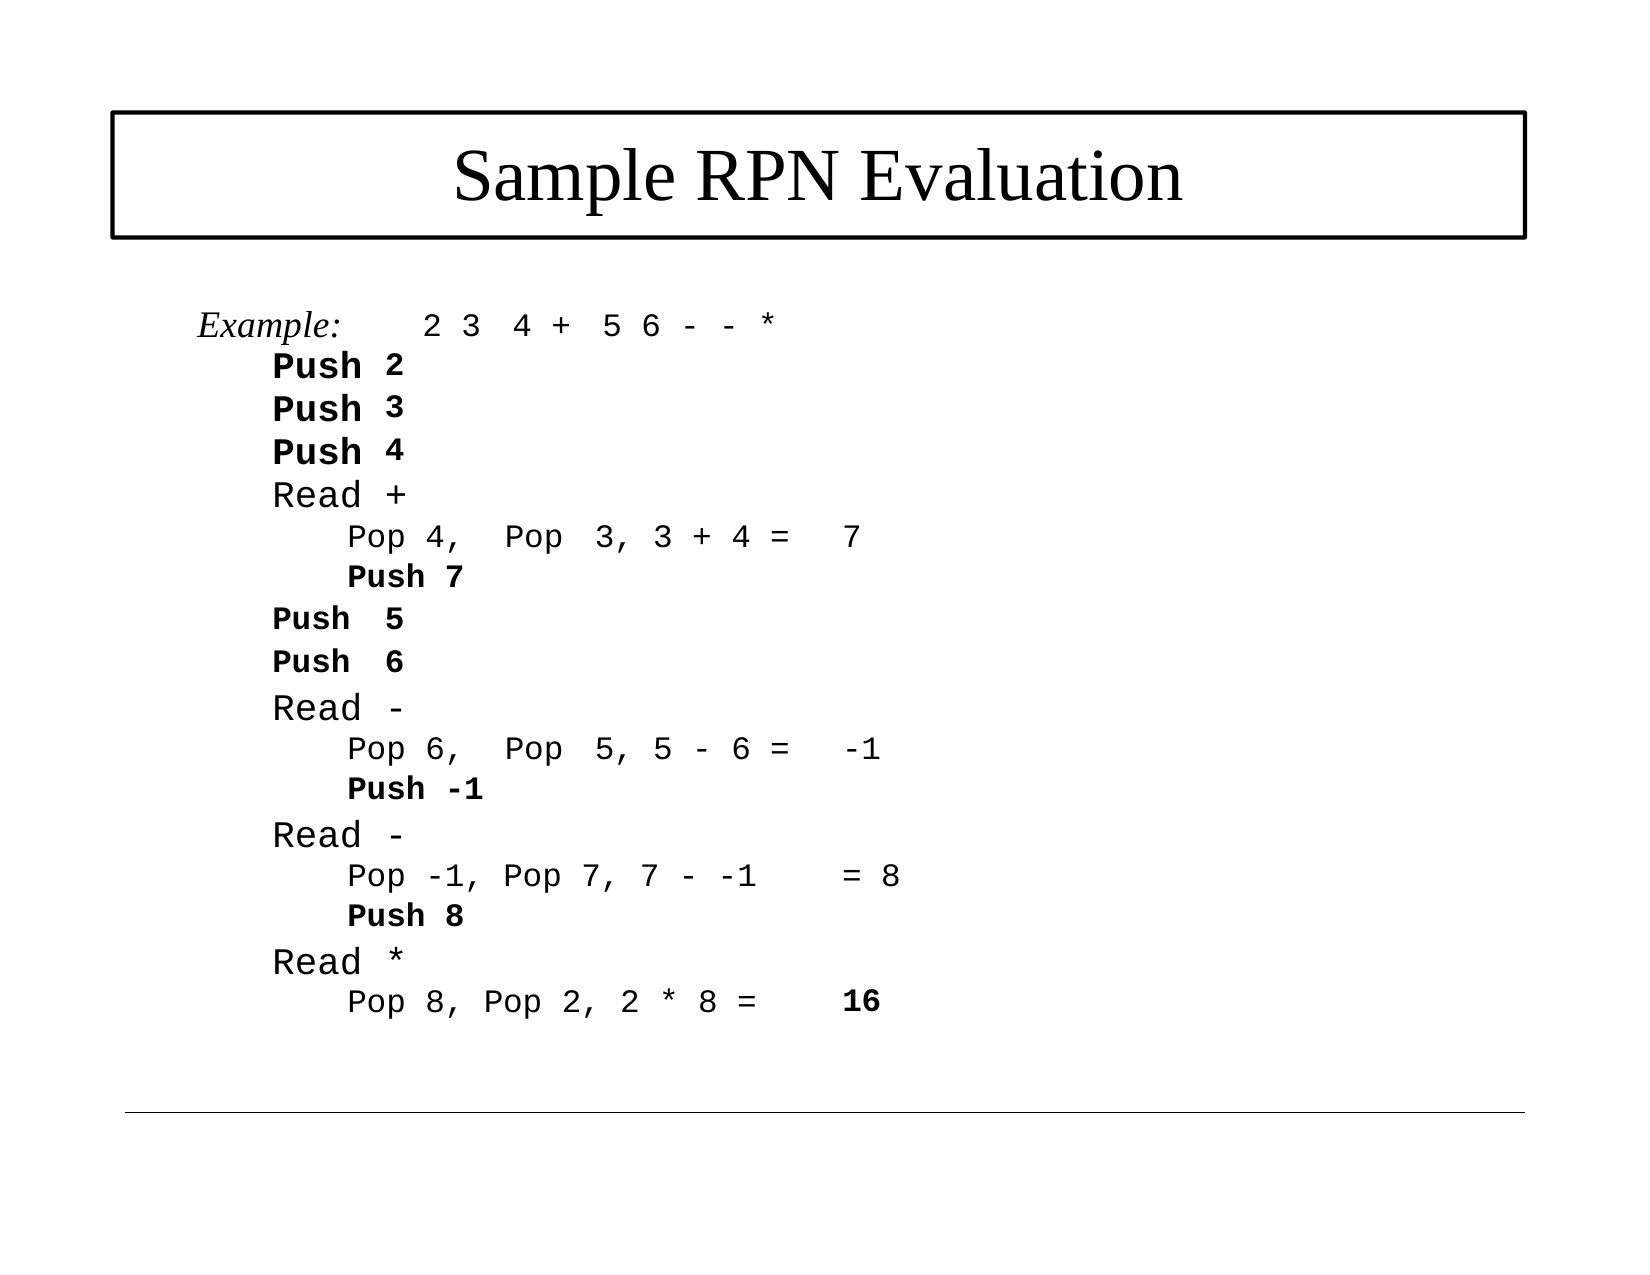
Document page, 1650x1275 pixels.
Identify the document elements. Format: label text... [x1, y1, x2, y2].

text_box Pop 6, [345, 732, 490, 772]
text_box Pop [502, 732, 580, 772]
text_box 4 + [510, 308, 588, 351]
text_box 16 [840, 984, 895, 1026]
text_box -1 [840, 732, 895, 774]
text_box 3, 3 + 4 = [592, 520, 828, 562]
text_box 5, 5 - 6 = [592, 732, 828, 772]
text_box Push -1 Read - Pop -1, Pop 7, 7 - -1 Push 8 Read * Pop 8, Pop 2, 2 * 8 = [270, 772, 828, 1028]
text_box Pop [502, 520, 580, 562]
text_box 7 [840, 520, 873, 562]
text_box Sample RPN Evaluation [112, 112, 1525, 238]
text_box 2 3 [420, 308, 498, 351]
text_box [125, 1089, 1525, 1115]
text_box = 8 [839, 859, 918, 902]
text_box 5 6 - - * [600, 308, 813, 351]
text_box Push Push Read [270, 602, 370, 732]
text_box Pop 4, Push 7 [345, 520, 491, 602]
text_box 5 6 - [382, 602, 415, 732]
text_box 2 3 4 + [382, 348, 415, 520]
text_box Example: Push Push Push Read [195, 304, 369, 520]
